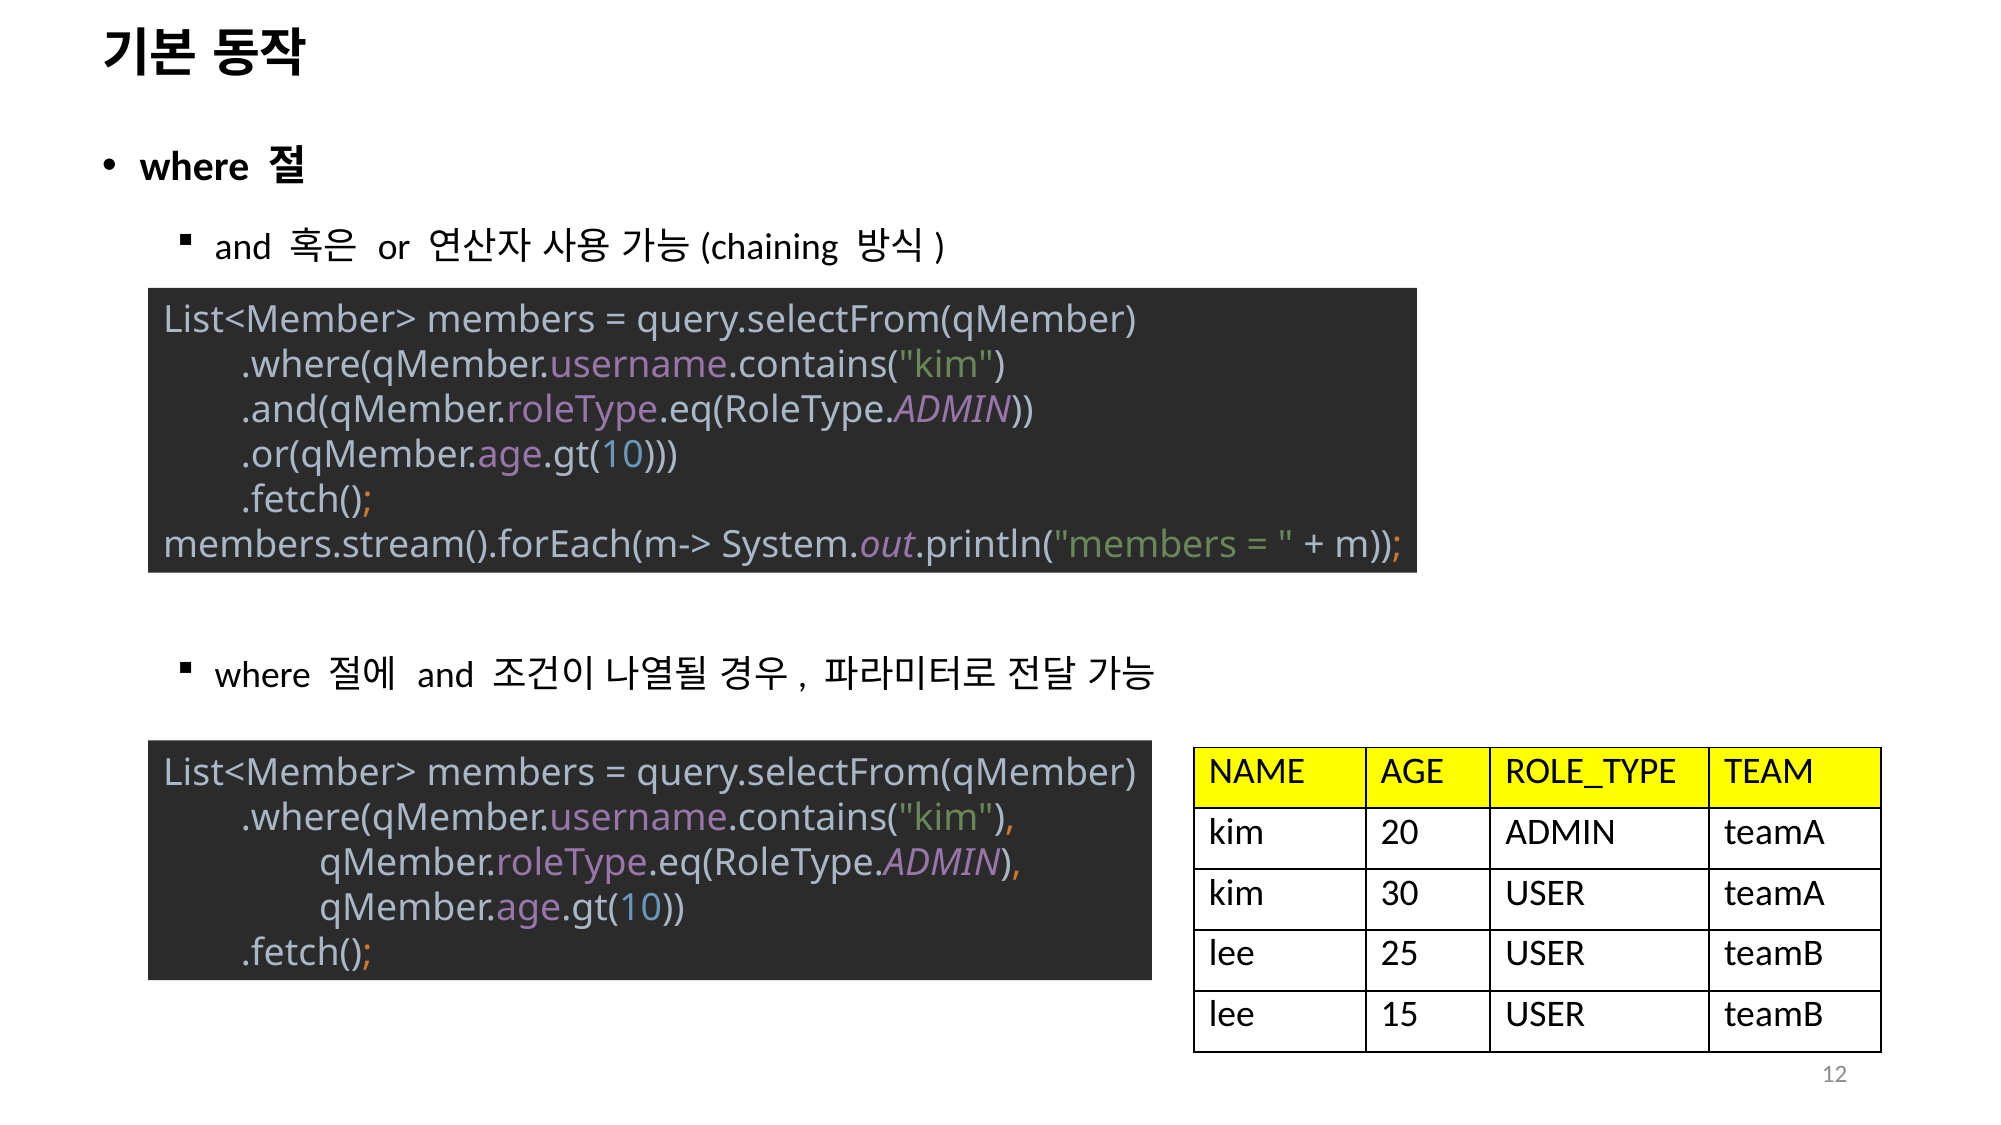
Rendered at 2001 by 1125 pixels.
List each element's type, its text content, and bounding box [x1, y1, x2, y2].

table_header NAME [1195, 748, 1365, 807]
table_cell lee [1195, 931, 1365, 990]
text_box List<Member> members = query.selectFrom(qMember) .where(qMember.username.contains("kim"), qMember.roleType.eq(RoleType.ADMIN), qMember.age.gt(10)) .fetch(); [148, 740, 1152, 981]
table_header ROLE_TYPE [1491, 748, 1708, 807]
table_cell 25 [1367, 931, 1489, 990]
list where 절 and 혹은 or 연산자 사용 가능(chaining 방식) where 절에 and 조건이 나열될 경우, 파라미터로 전달 가능 [87, 106, 1946, 1103]
table_cell ADMIN [1491, 809, 1708, 868]
table_header TEAM [1710, 748, 1880, 807]
slide_number 12 [1412, 1053, 1863, 1103]
table_cell 20 [1367, 809, 1489, 868]
table_cell kim [1195, 809, 1365, 868]
table_cell teamB [1710, 992, 1880, 1051]
table_cell USER [1491, 931, 1708, 990]
table_cell lee [1195, 992, 1365, 1051]
text_box List<Member> members = query.selectFrom(qMember) .where(qMember.username.contains("kim") .and(qMember.roleType.eq(RoleType.ADMIN)) .or(qMember.age.gt(10))) .fetch(); members.stream().forEach(m-> System.out.println("members = " + m)); [148, 287, 1417, 573]
table_cell USER [1491, 870, 1708, 929]
table_header AGE [1367, 748, 1489, 807]
table_cell kim [1195, 870, 1365, 929]
table_cell 15 [1367, 992, 1489, 1051]
table_cell teamB [1710, 931, 1880, 990]
table_cell teamA [1710, 870, 1880, 929]
table_cell USER [1491, 992, 1708, 1051]
table_cell 30 [1367, 870, 1489, 929]
title 기본 동작 [87, 26, 1812, 83]
table_cell teamA [1710, 809, 1880, 868]
